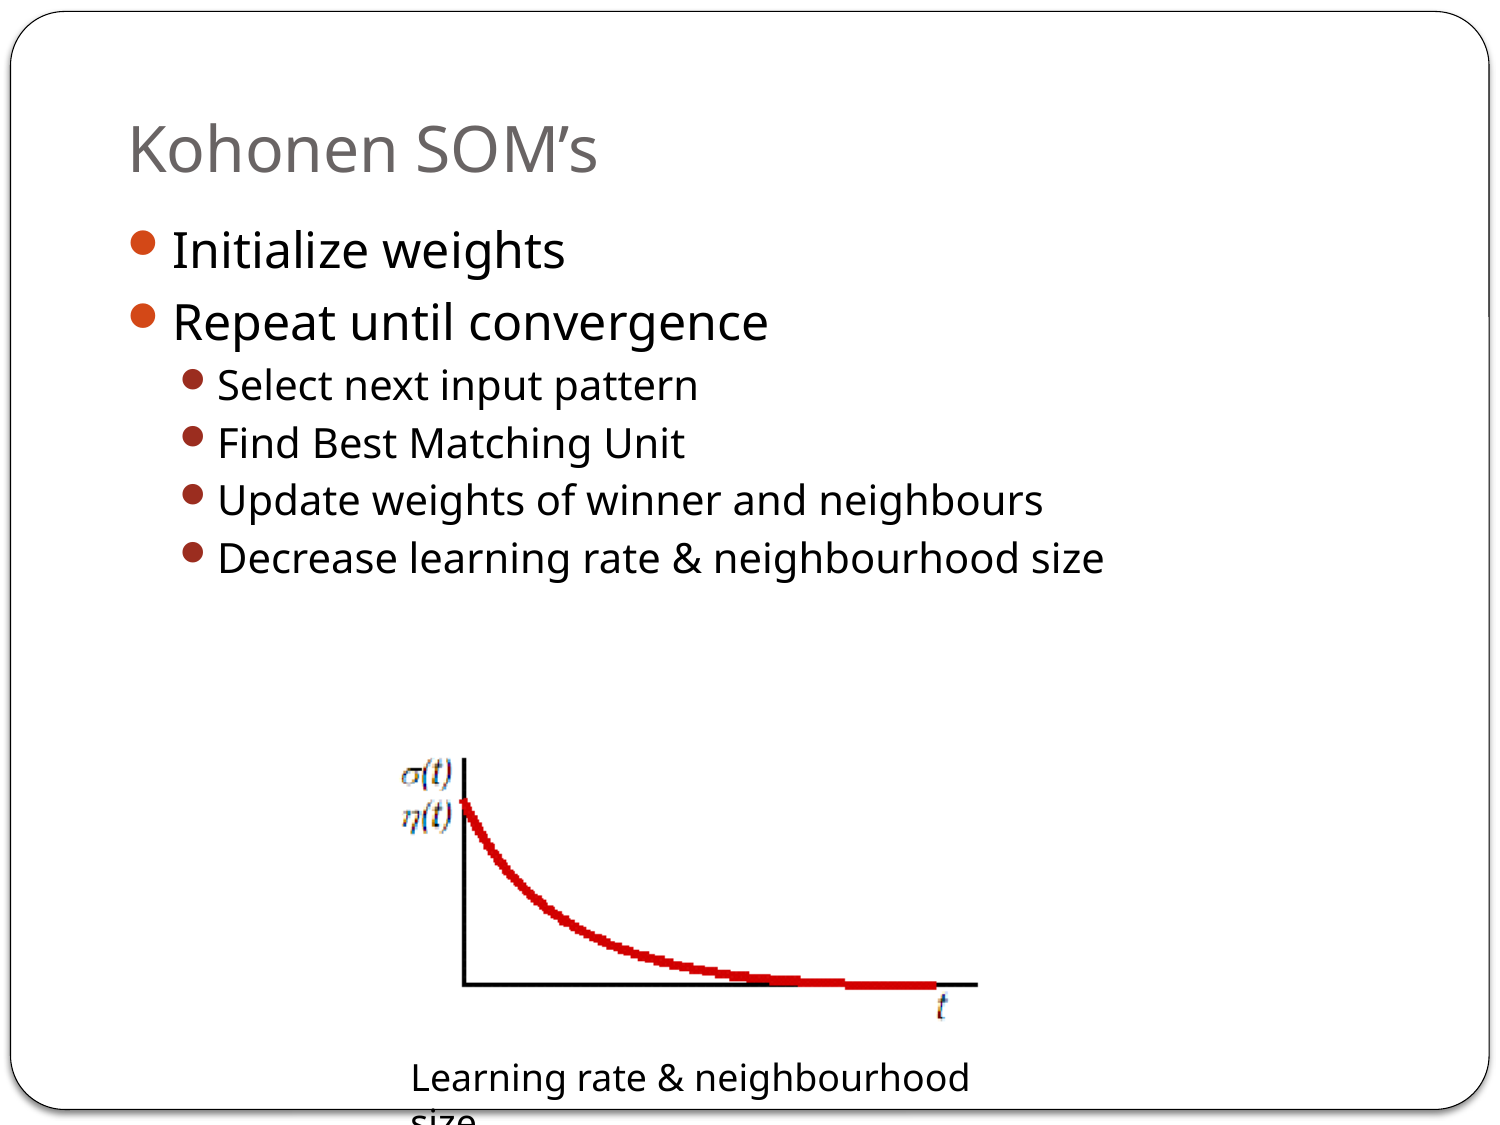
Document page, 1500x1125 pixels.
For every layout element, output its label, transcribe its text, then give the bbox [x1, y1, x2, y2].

list Initialize weights Repeat until convergence Select next input pattern Find Best Matching Unit Update weights of winner and neighbours Decrease learning rate & neighbourhood size [112, 139, 1459, 600]
title Kohonen SOM’s [112, 99, 1388, 139]
text_box Learning rate & neighbourhood size [395, 1046, 1022, 1125]
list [395, 751, 1021, 1023]
